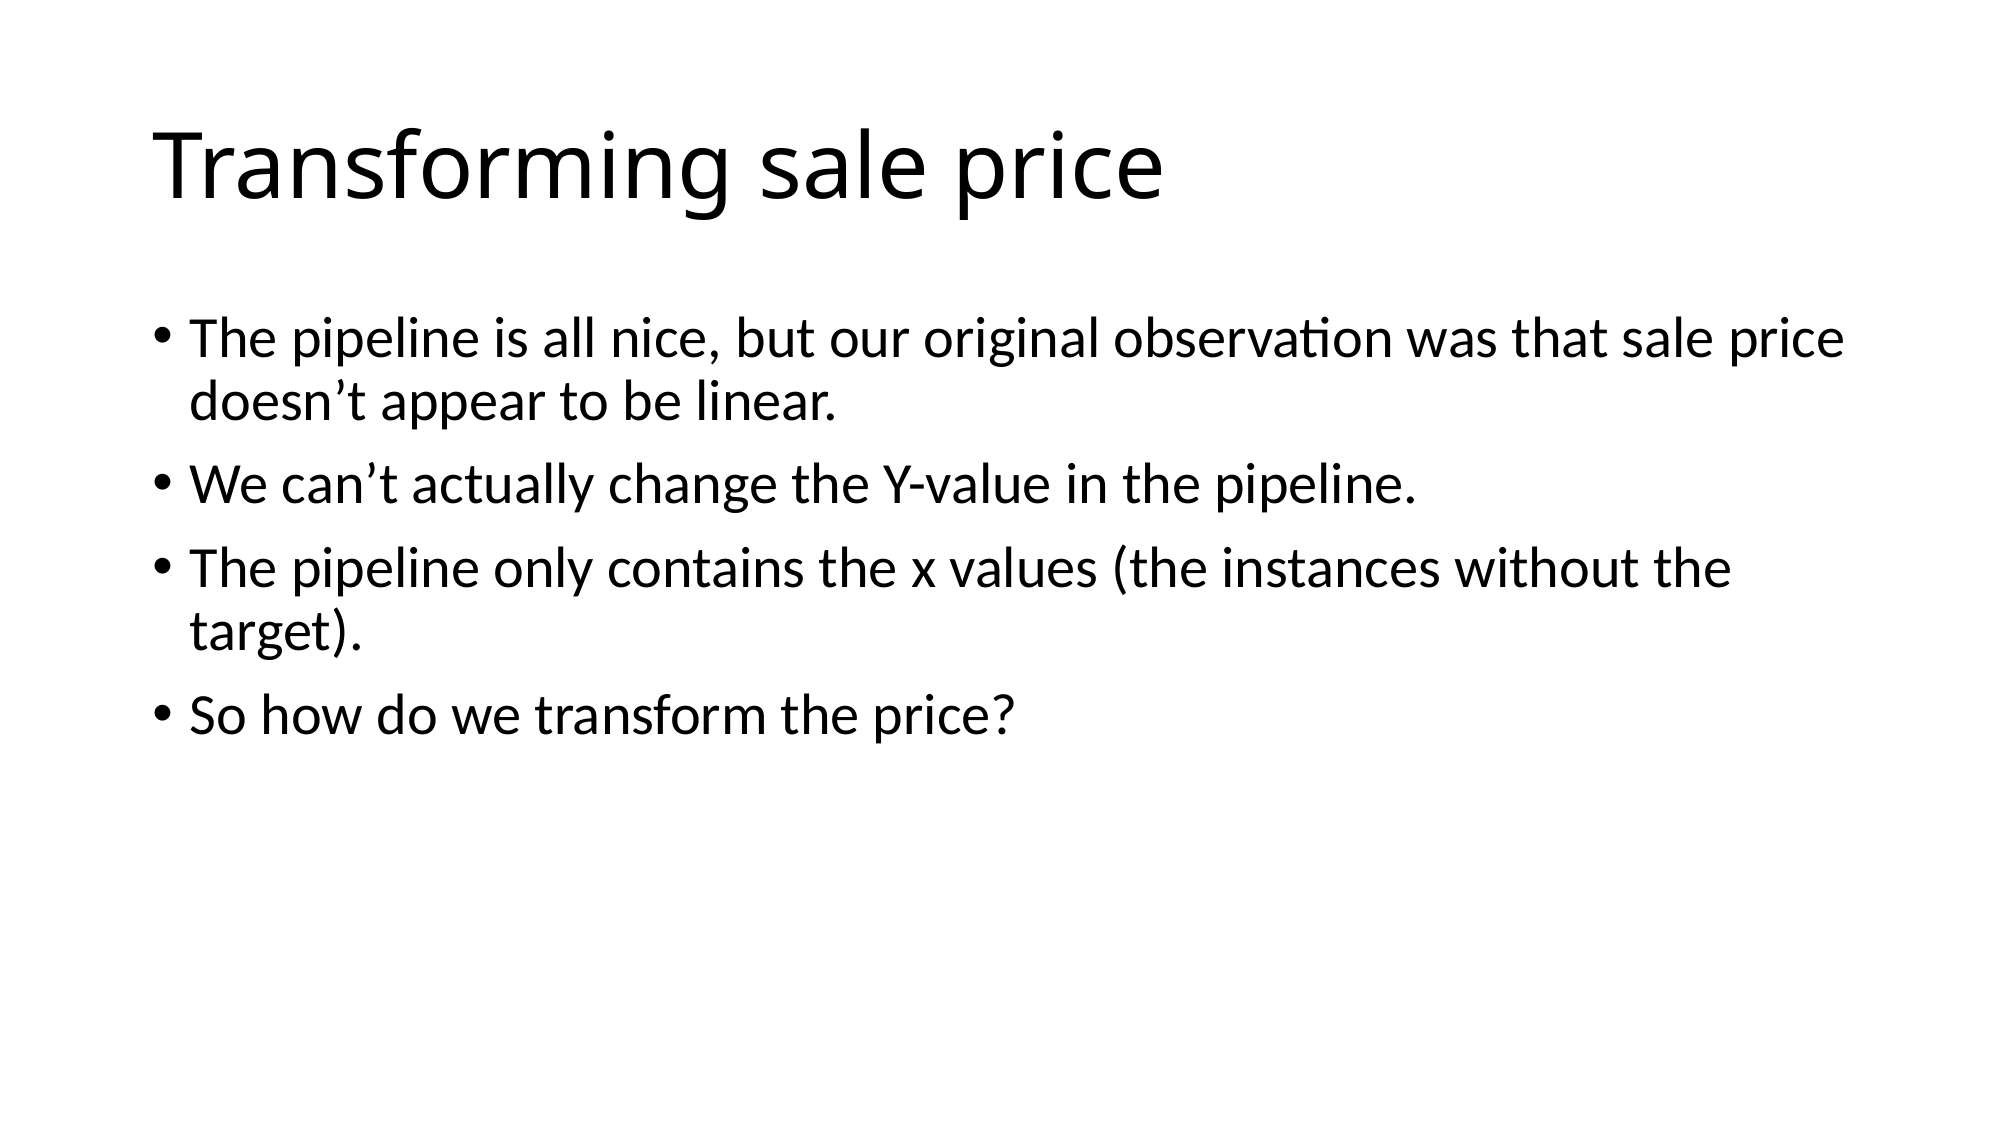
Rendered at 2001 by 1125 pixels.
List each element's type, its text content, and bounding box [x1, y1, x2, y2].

title Transforming sale price [137, 59, 1863, 278]
list The pipeline is all nice, but our original observation was that sale price doesn’t appear to be linear. We can’t actually change the Y-value in the pipeline. The pipeline only contains the x values (the instances without the target). So how do we transform the price? [137, 299, 1863, 1014]
